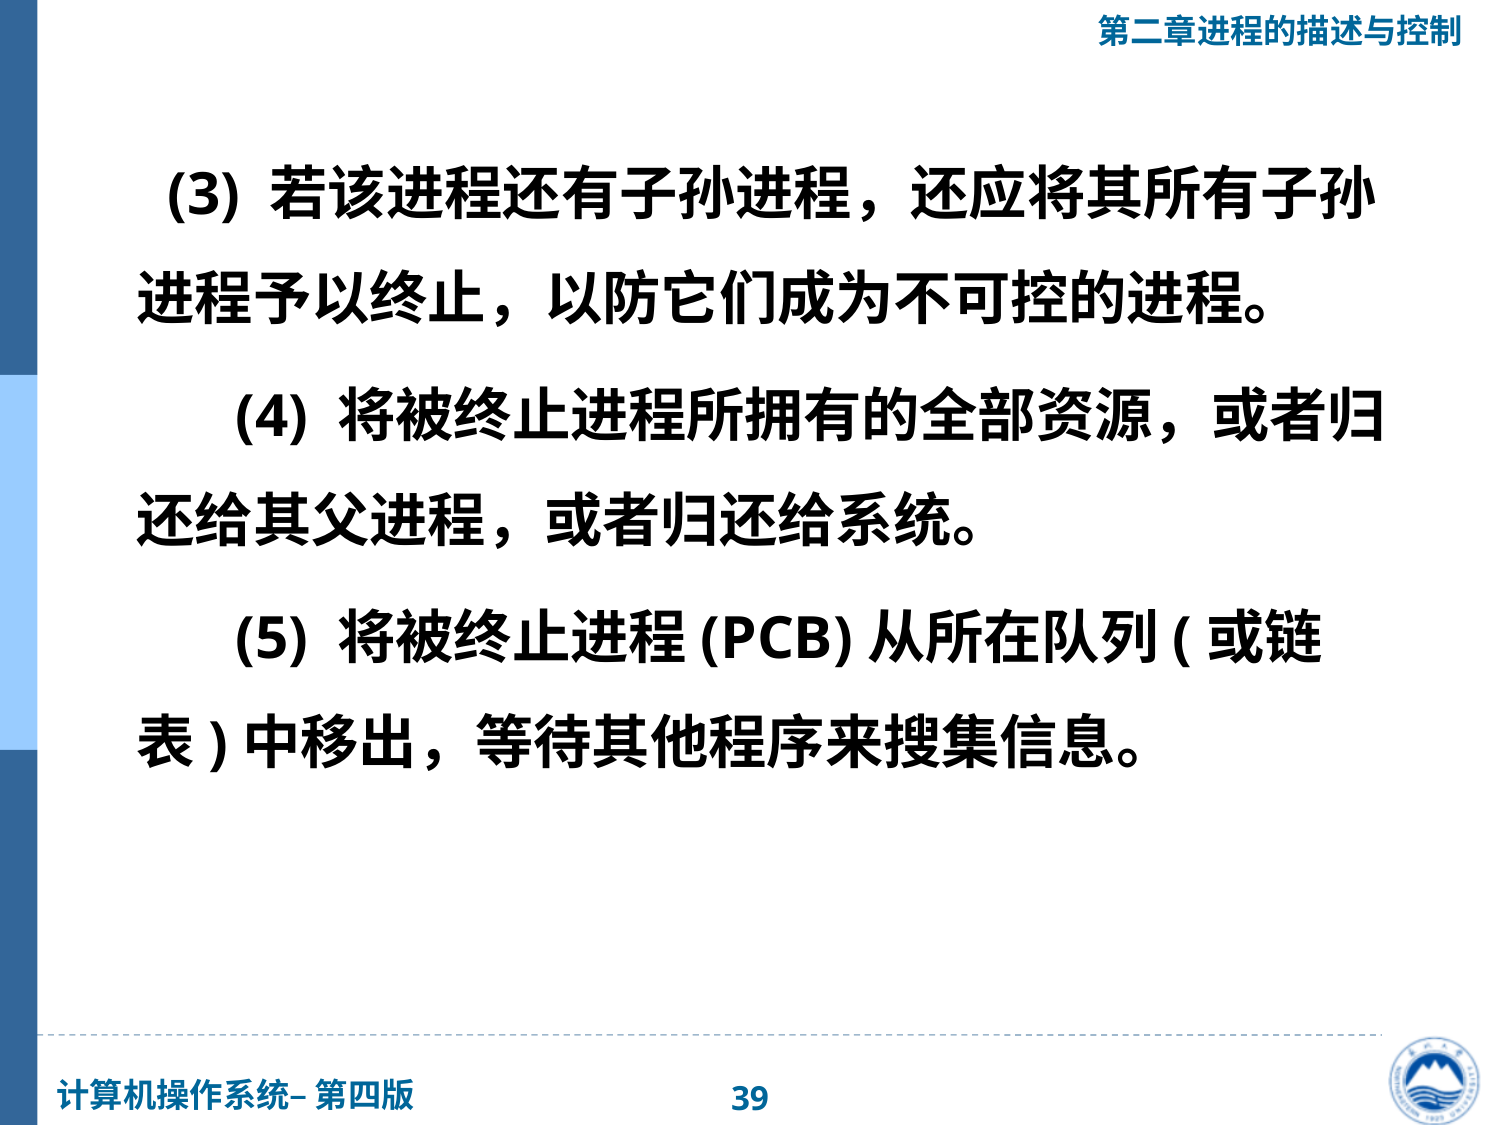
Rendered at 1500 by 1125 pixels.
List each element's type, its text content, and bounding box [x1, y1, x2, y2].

picture [1382, 1033, 1482, 1125]
list (3) 若该进程还有子孙进程，还应将其所有子孙进程予以终止，以防它们成为不可控的进程。 (4) 将被终止进程所拥有的全部资源，或者归还给其父进程，或者归还给系统。 (5) 将被终止进程(PCB)从所在队列(或链表)中移出，等待其他程序来搜集信息。 [76, 113, 1424, 1000]
